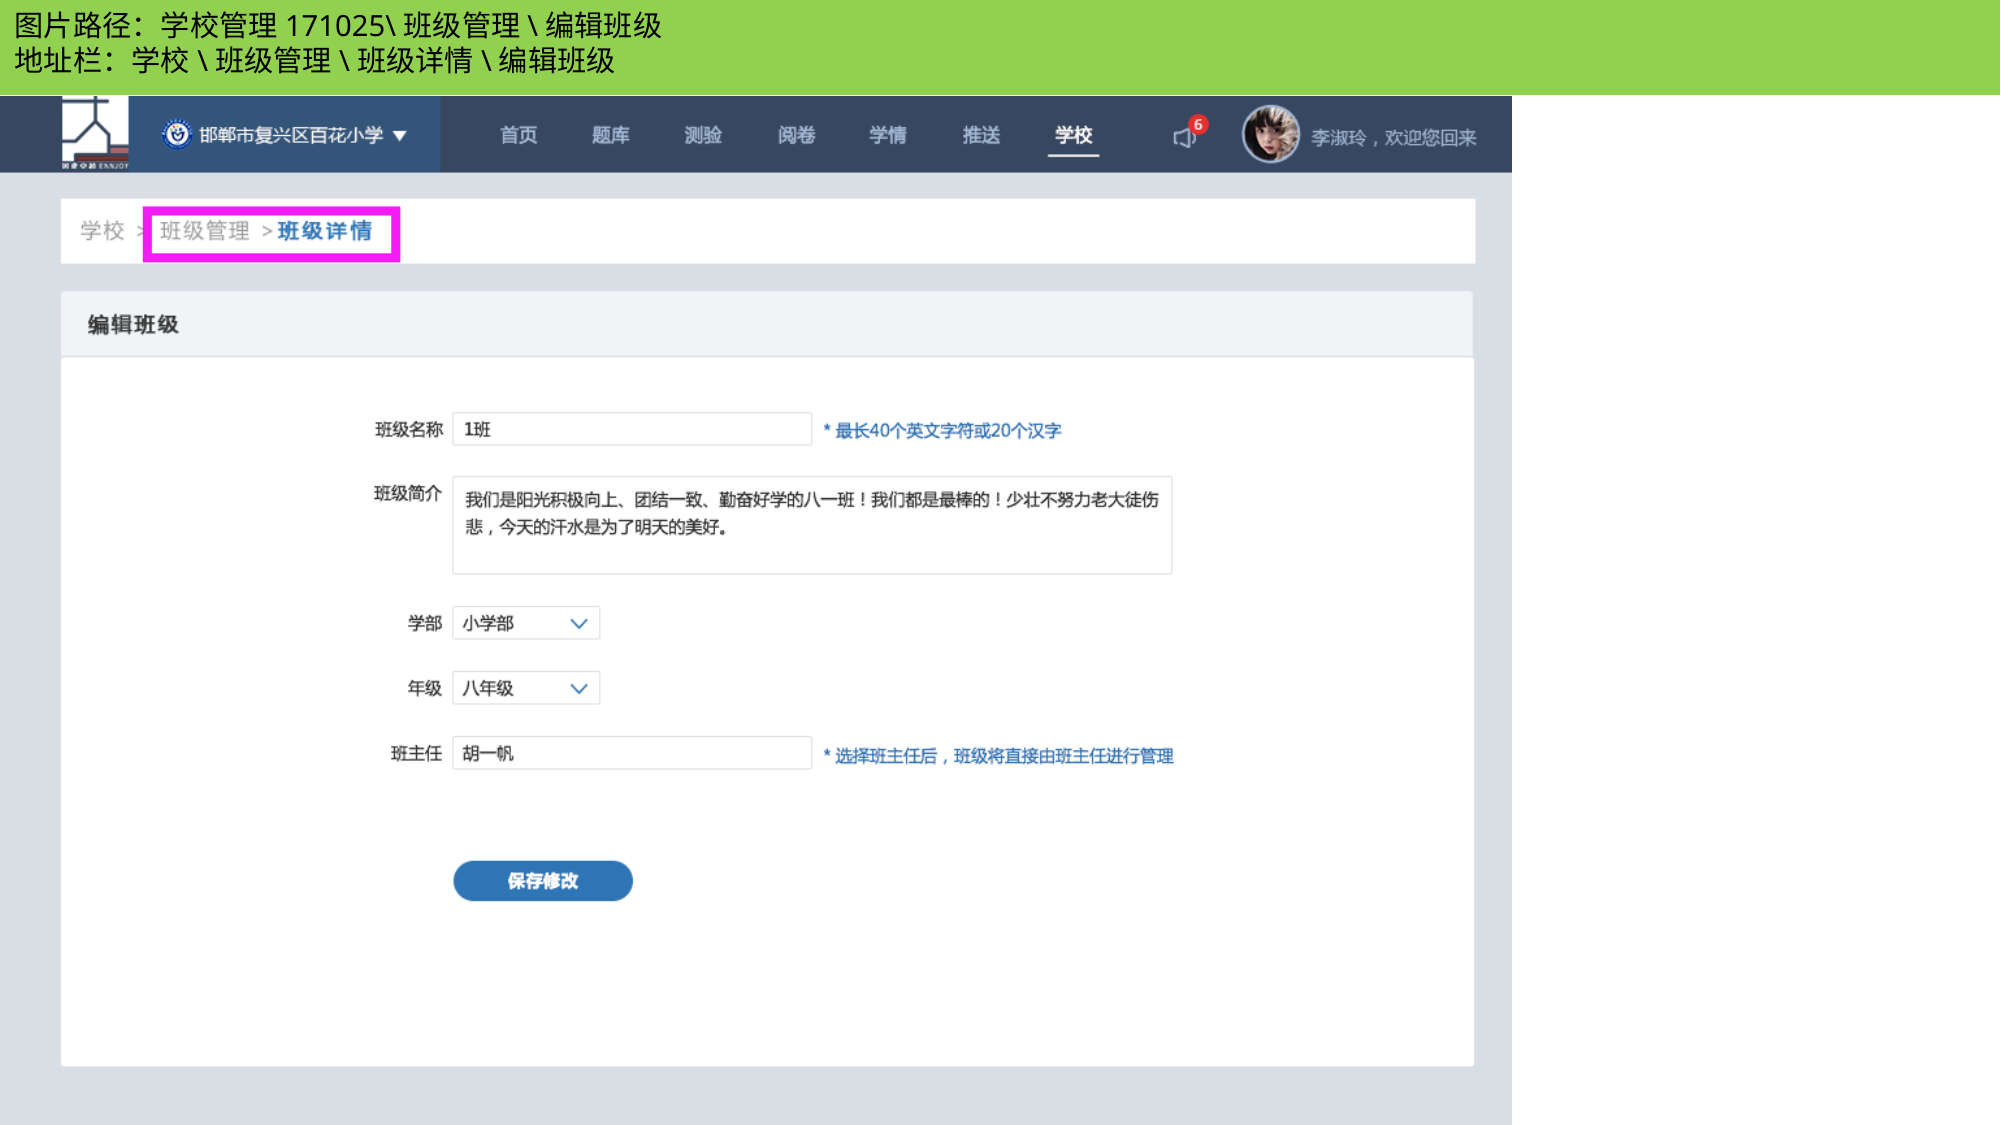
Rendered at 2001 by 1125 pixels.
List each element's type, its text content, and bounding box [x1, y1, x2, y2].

picture [0, 96, 1512, 1125]
text_box 图片路径：学校管理171025\班级管理\编辑班级 地址栏：学校\班级管理\班级详情\编辑班级 [0, 0, 2000, 96]
